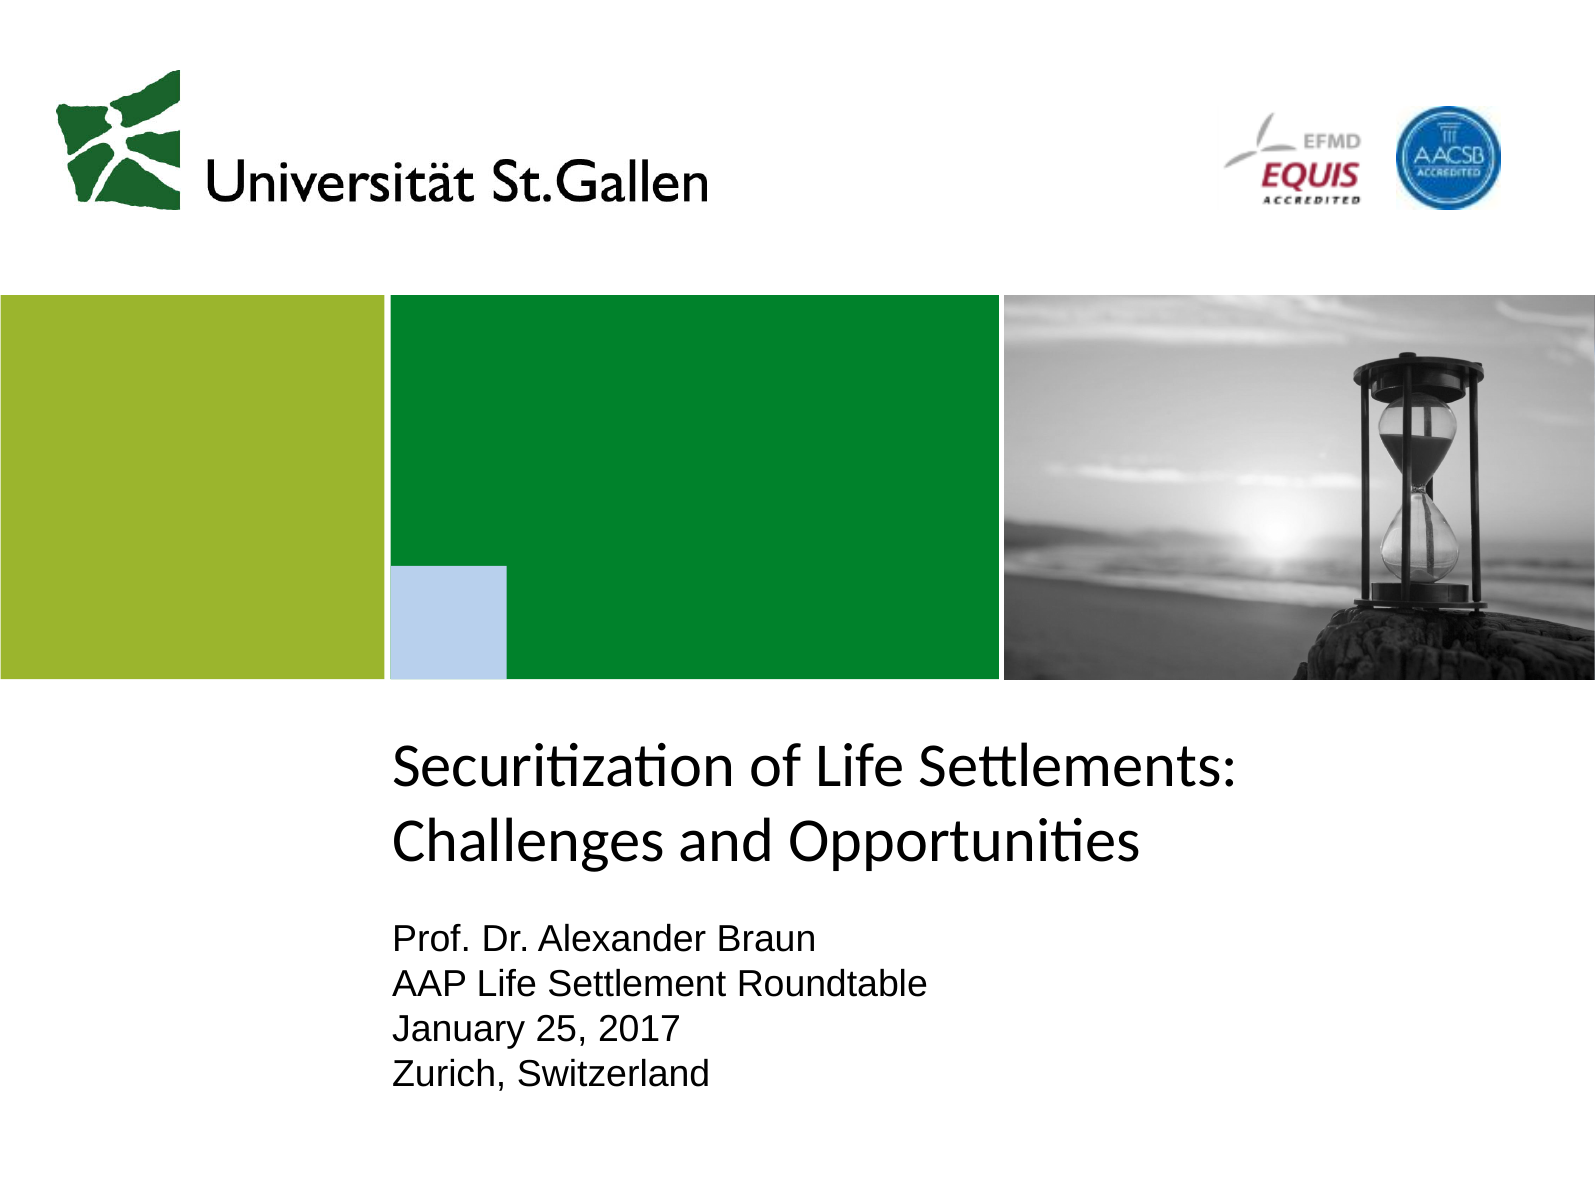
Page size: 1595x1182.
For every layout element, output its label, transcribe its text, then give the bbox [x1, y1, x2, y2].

picture [56, 70, 707, 210]
picture [1396, 106, 1501, 210]
picture [1003, 294, 1595, 680]
title Securitization of Life Settlements: Challenges and Opportunities [392, 709, 1514, 883]
picture [1217, 106, 1367, 210]
subtitle Prof. Dr. Alexander Braun AAP Life Settlement Roundtable January 25, 2017 Zurich, Switzerland [392, 899, 1514, 1077]
